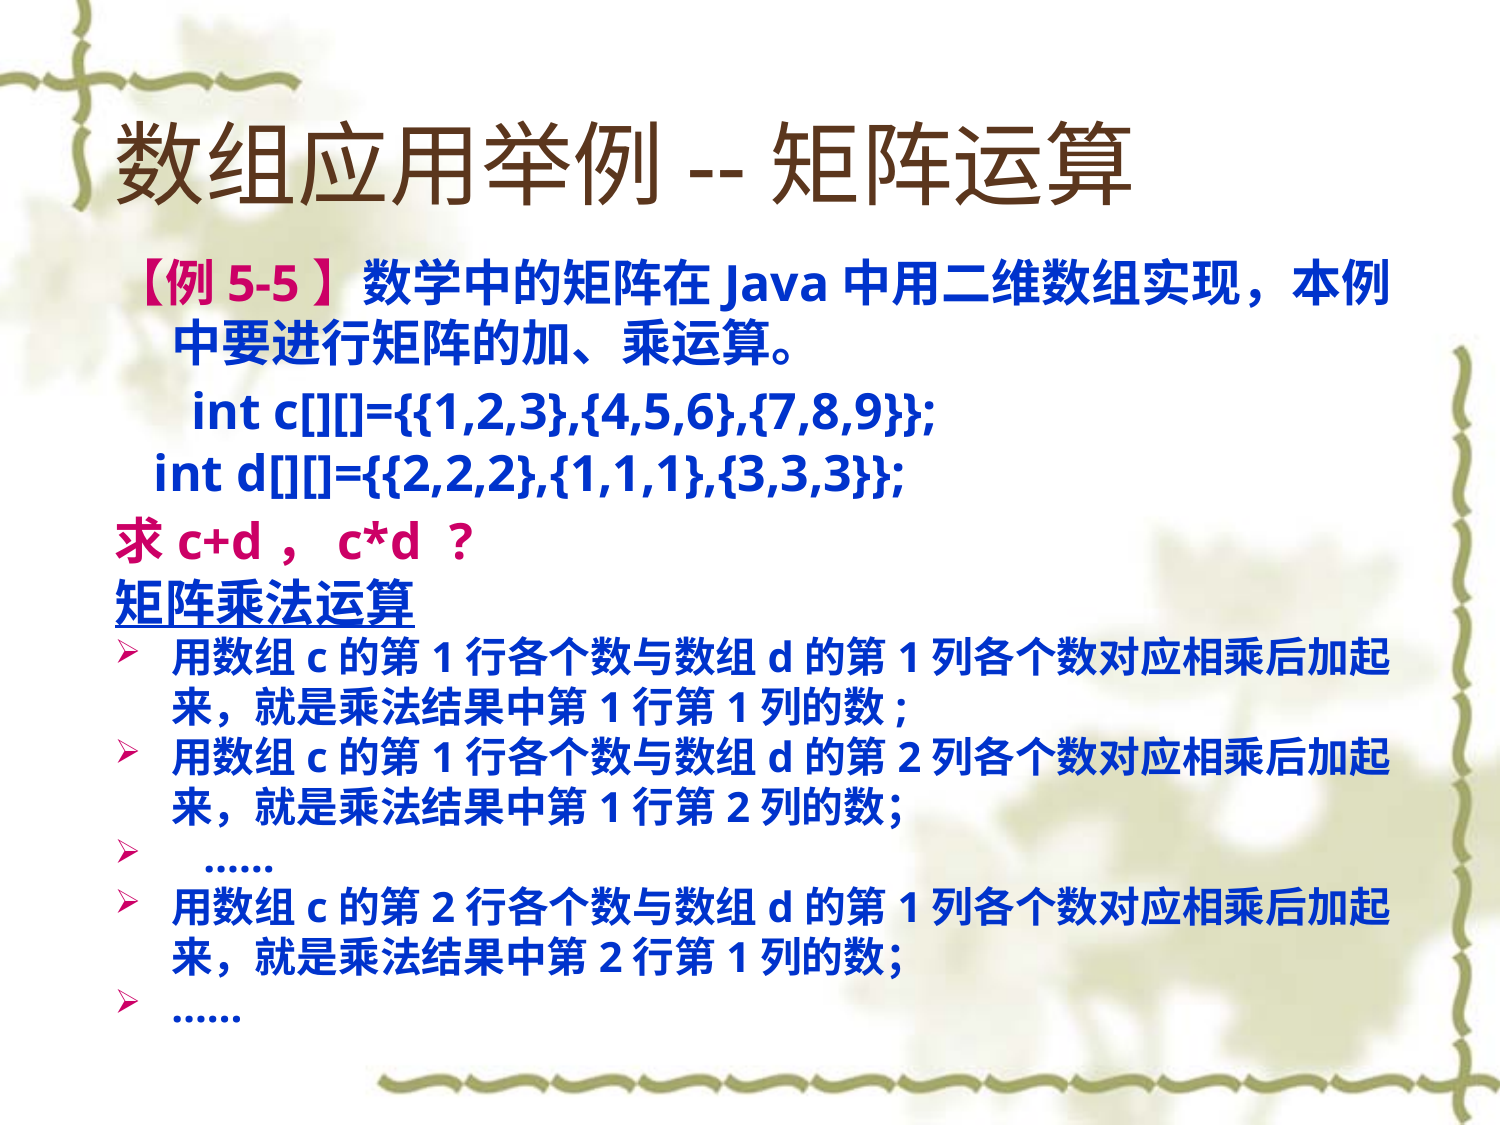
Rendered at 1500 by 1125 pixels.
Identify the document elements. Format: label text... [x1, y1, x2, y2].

picture [0, 0, 1500, 1125]
title 数组应用举例--矩阵运算 [98, 89, 1200, 234]
text_box 【例5-5】数学中的矩阵在Java中用二维数组实现，本例中要进行矩阵的加、乘运算。 int c[][]={{1,2,3},{4,5,6},{7,8,9}}; int d[][]={{2,2,2},{1,1,1},{3,3,3}}; 求c+d，c*d ? 矩阵乘法运算 用数组c的第1行各个数与数组d的第1列各个数对应相乘后加起来，就是乘法结果中第1行第1列的数; 用数组c的第1行各个数与数组d的第2列各个数对应相乘后加起来，就是乘法结果中第1行第2列的数； …… 用数组c的第2行各个数与数组d的第1列各个数对应相乘后加起来，就是乘法结果中第2行第1列的数； …… [100, 243, 1412, 1039]
